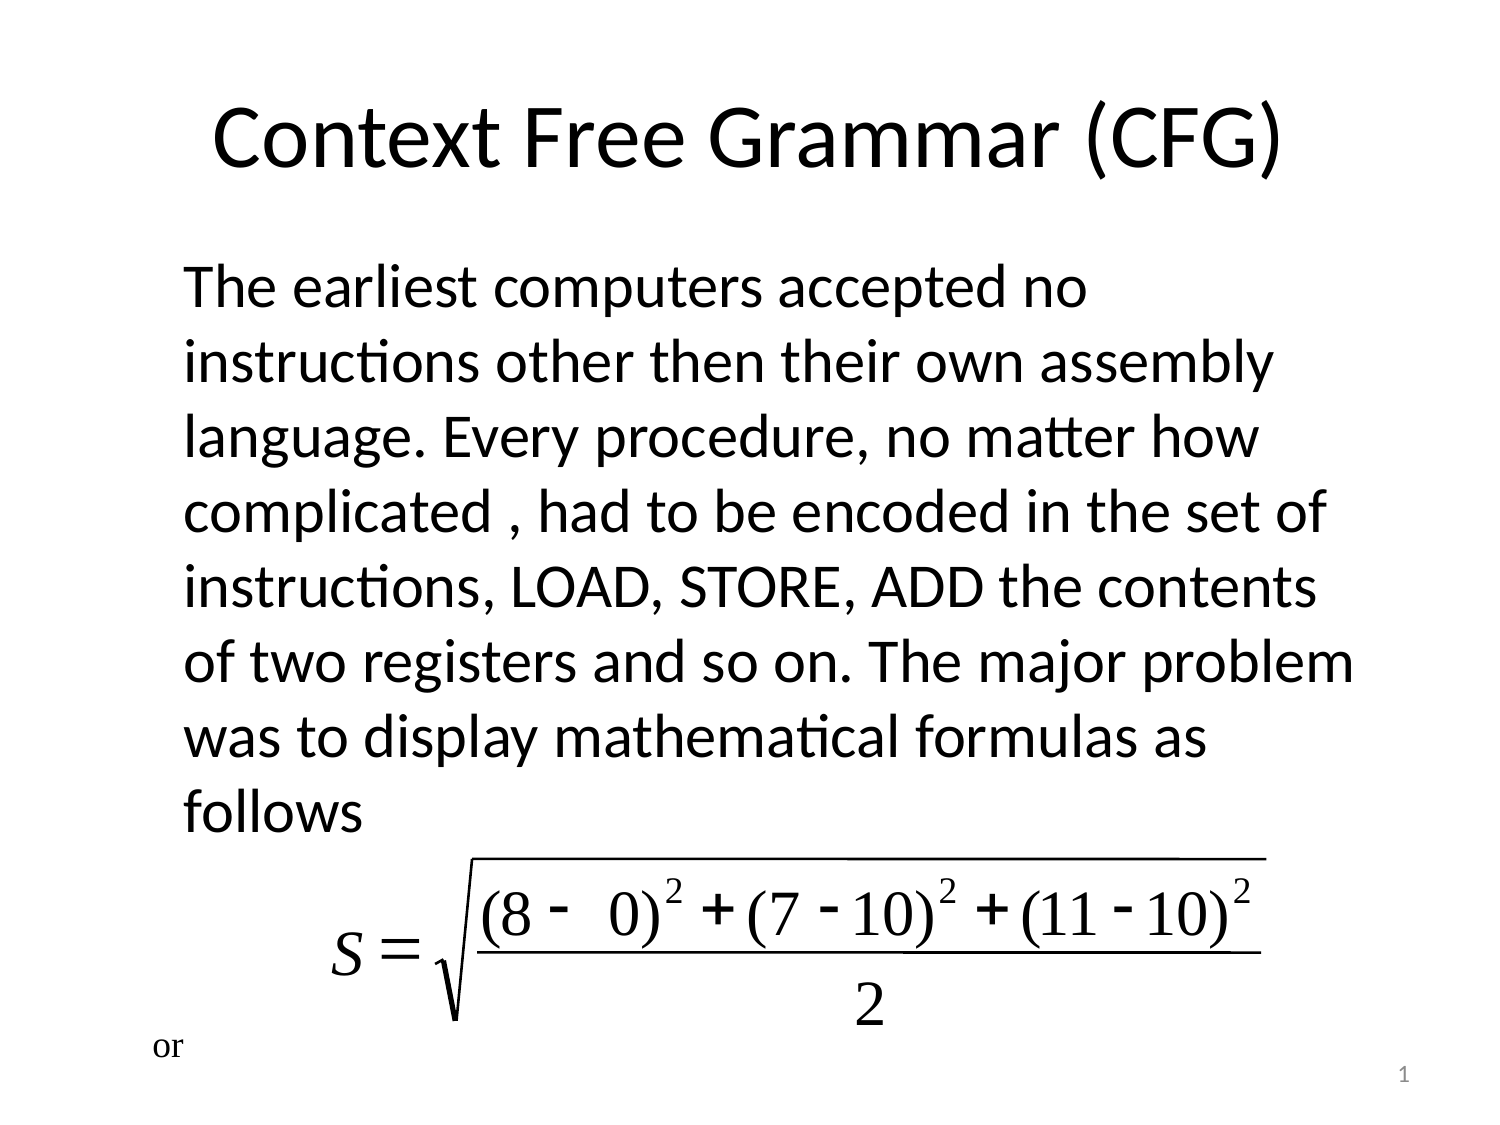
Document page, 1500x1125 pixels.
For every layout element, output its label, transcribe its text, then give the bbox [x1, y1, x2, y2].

text_box or [137, 1012, 313, 1073]
slide_number 1 [1074, 1042, 1425, 1103]
list The earliest computers accepted no instructions other then their own assembly language. Every procedure, no matter how complicated , had to be encoded in the set of instructions, LOAD, STORE, ADD the contents of two registers and so on. The major problem was to display mathematical formulas as follows [112, 237, 1388, 863]
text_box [330, 858, 1267, 1039]
title Context Free Grammar (CFG) [112, 37, 1388, 225]
